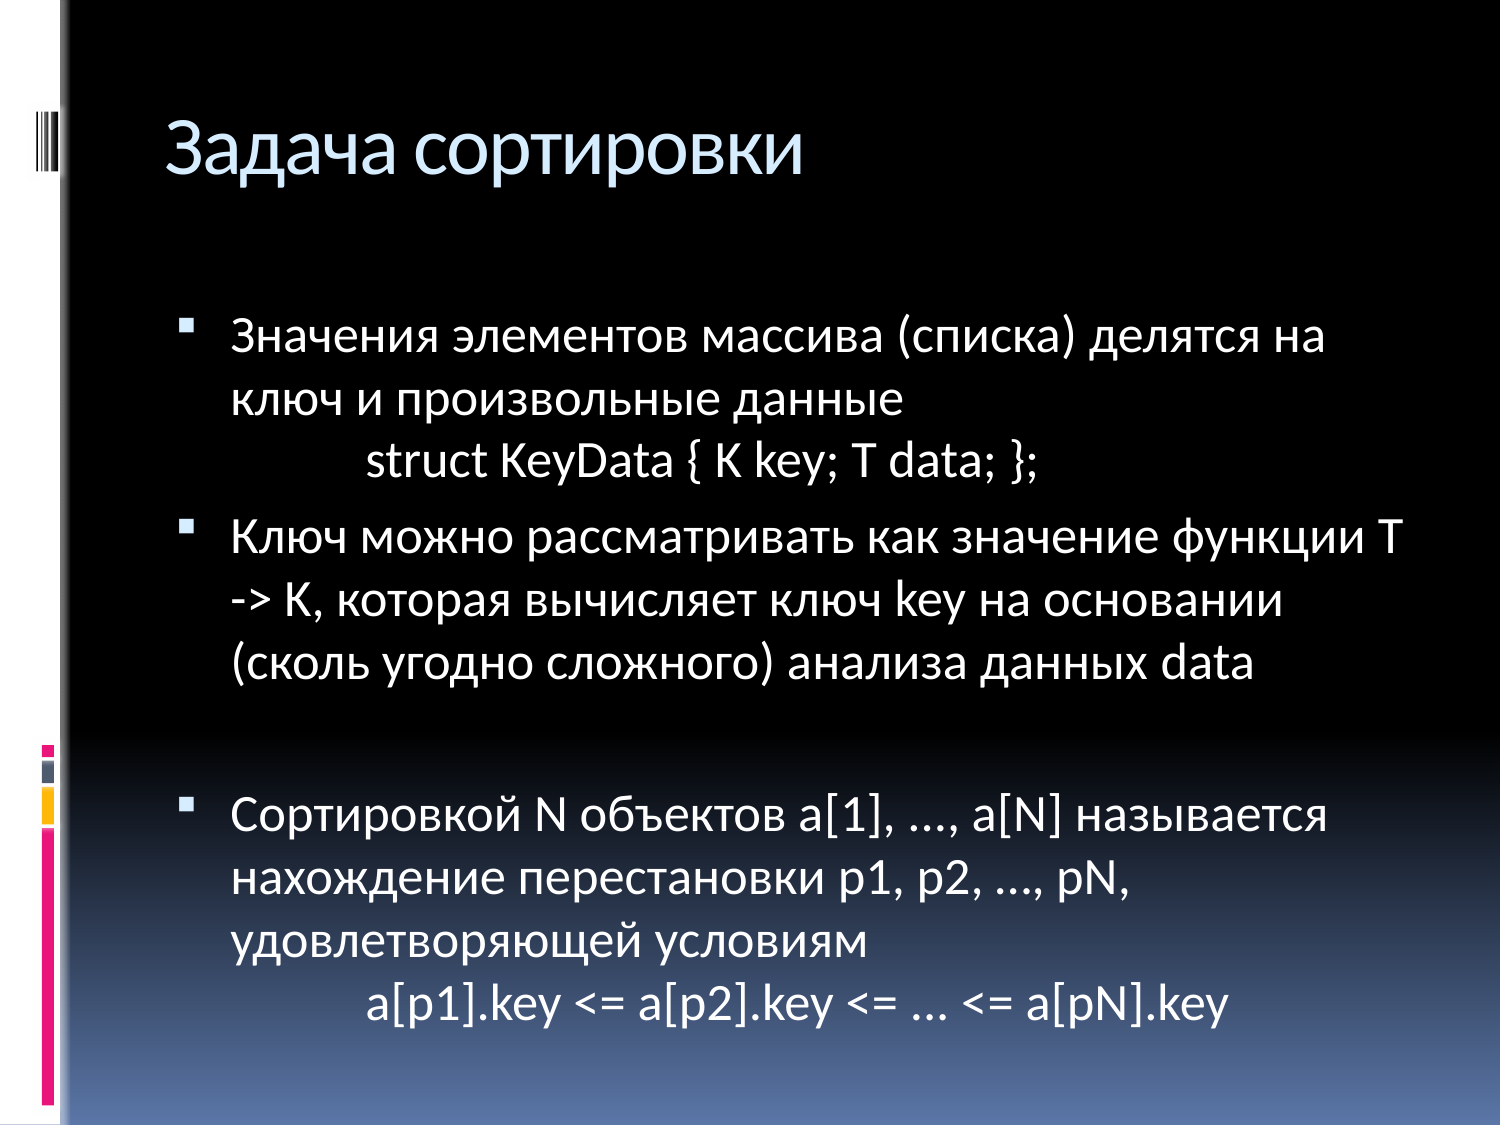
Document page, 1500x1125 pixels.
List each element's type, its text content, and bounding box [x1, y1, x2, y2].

title Задача сортировки [150, 83, 1425, 234]
list Значения элементов массива (списка) делятся на ключ и произвольные данные struct KeyData { K key; T data; }; Ключ можно рассматривать как значение функции T -> K, которая вычисляет ключ key на основании (сколь угодно сложного) анализа данных data Сортировкой N объектов a[1], ..., а[N] называется нахождение перестановки p1, p2, …, pN, удовлетворяющей условиям a[p1].key <= a[p2].key <= ... <= a[pN].key [150, 292, 1425, 1043]
